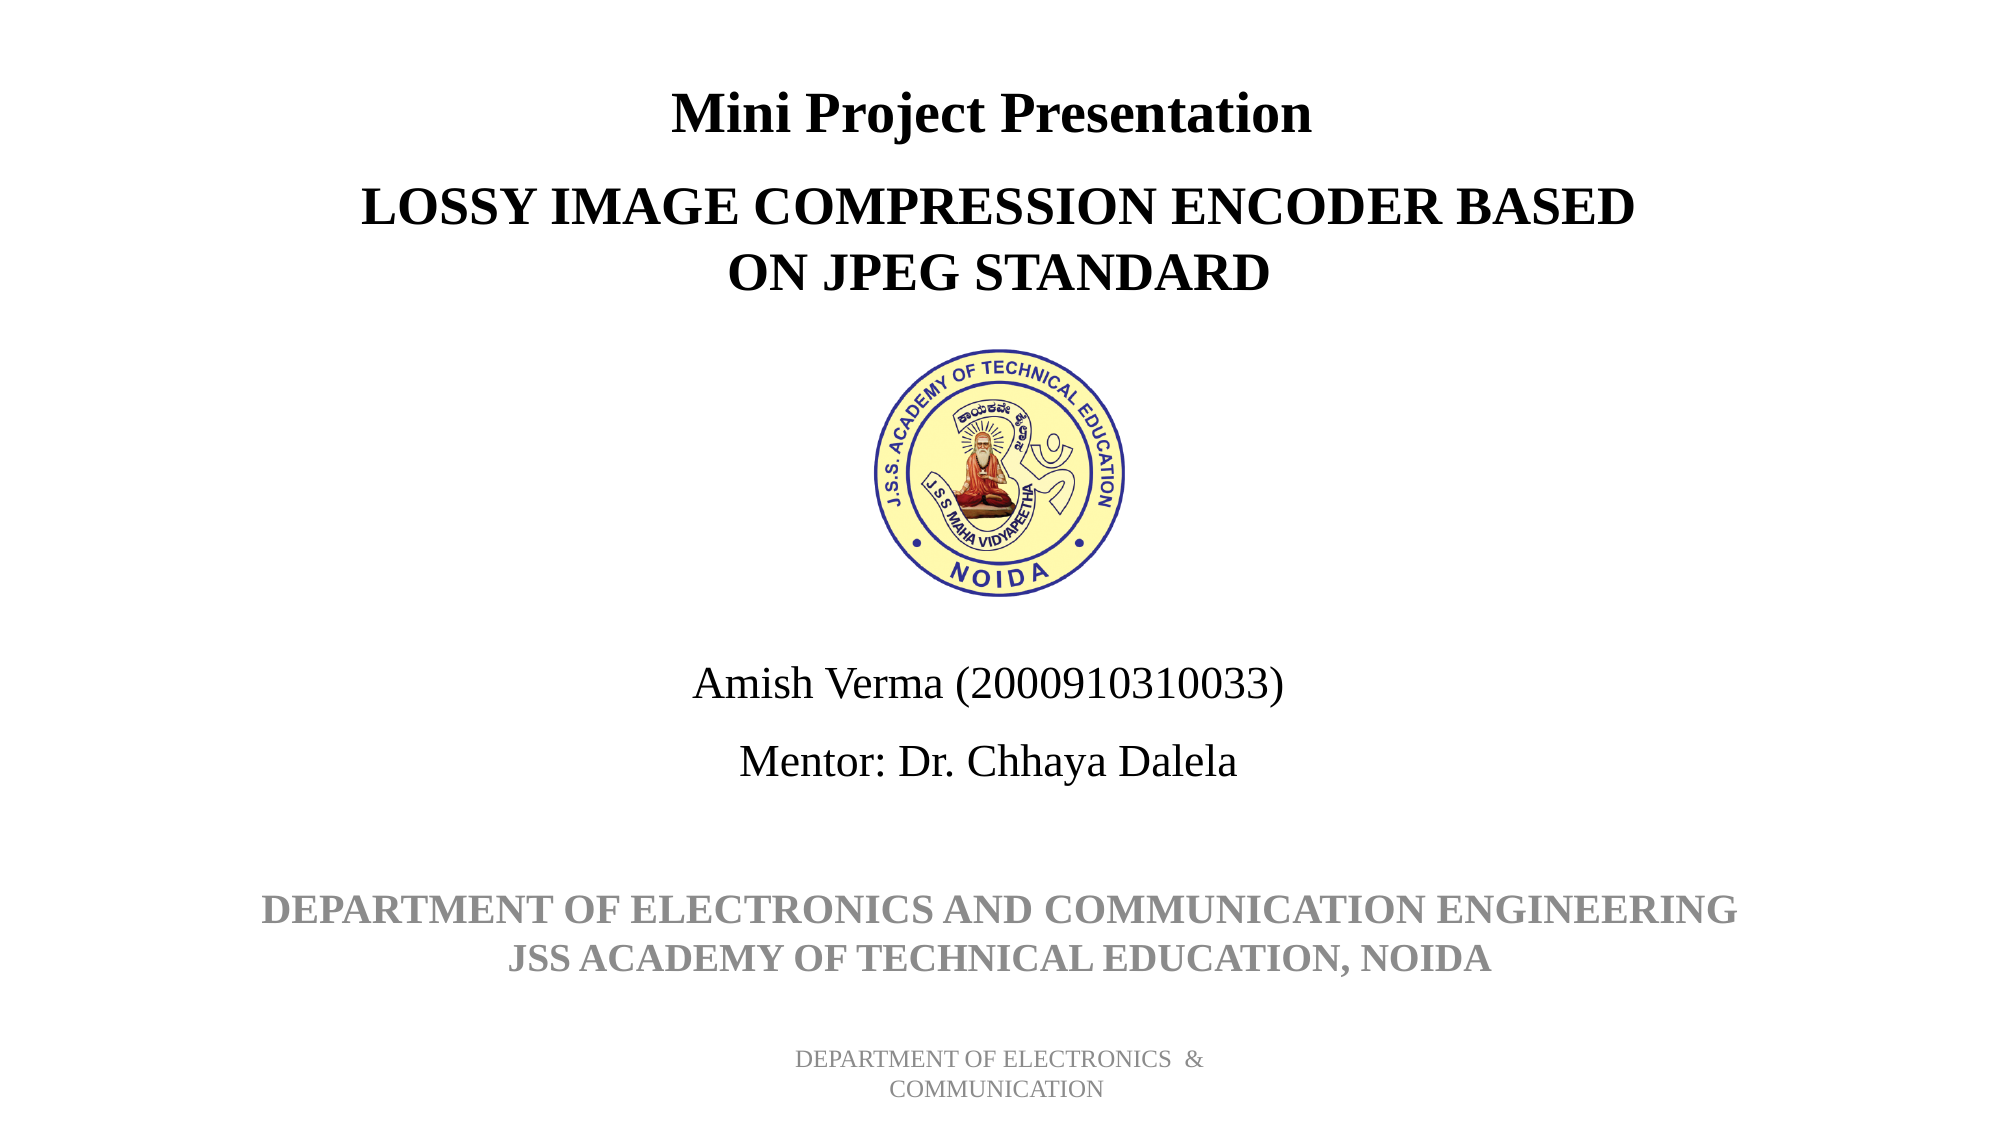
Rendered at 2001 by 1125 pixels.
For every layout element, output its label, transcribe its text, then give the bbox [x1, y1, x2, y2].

picture [871, 347, 1129, 603]
text_box Amish Verma (2000910310033) Mentor: Dr. Chhaya Dalela [563, 562, 1415, 793]
footer DEPARTMENT OF ELECTRONICS AND COMMUNICATION ENGINEERING JSS ACADEMY OF TECHNICAL EDUCATION, NOIDA [78, 878, 1922, 982]
text_box Mini Project Presentation LOSSY IMAGE COMPRESSION ENCODER BASED ON JPEG STANDARD [320, 66, 1680, 309]
text_box DEPARTMENT OF ELECTRONICS & COMMUNICATION [683, 1042, 1317, 1103]
